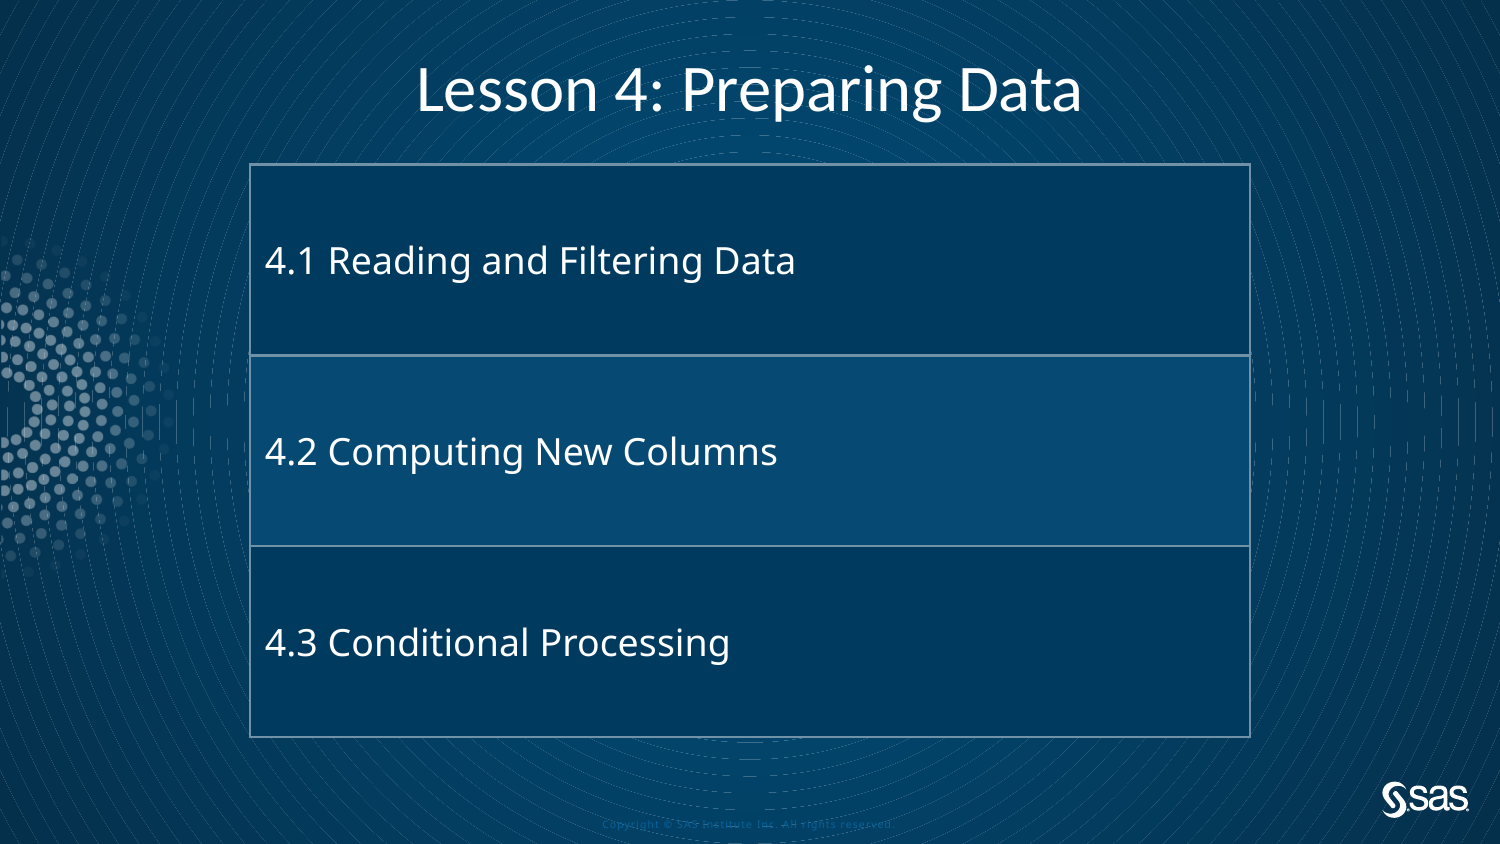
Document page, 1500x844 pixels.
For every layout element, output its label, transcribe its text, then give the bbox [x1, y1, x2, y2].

title Lesson 4: Preparing Data [0, 43, 1500, 125]
table_header 4.1 Reading and Filtering Data [251, 166, 1249, 354]
table_cell 4.3 Conditional Processing [251, 547, 1249, 736]
table_cell 4.2 Computing New Columns [251, 357, 1249, 545]
picture [2, 235, 183, 581]
